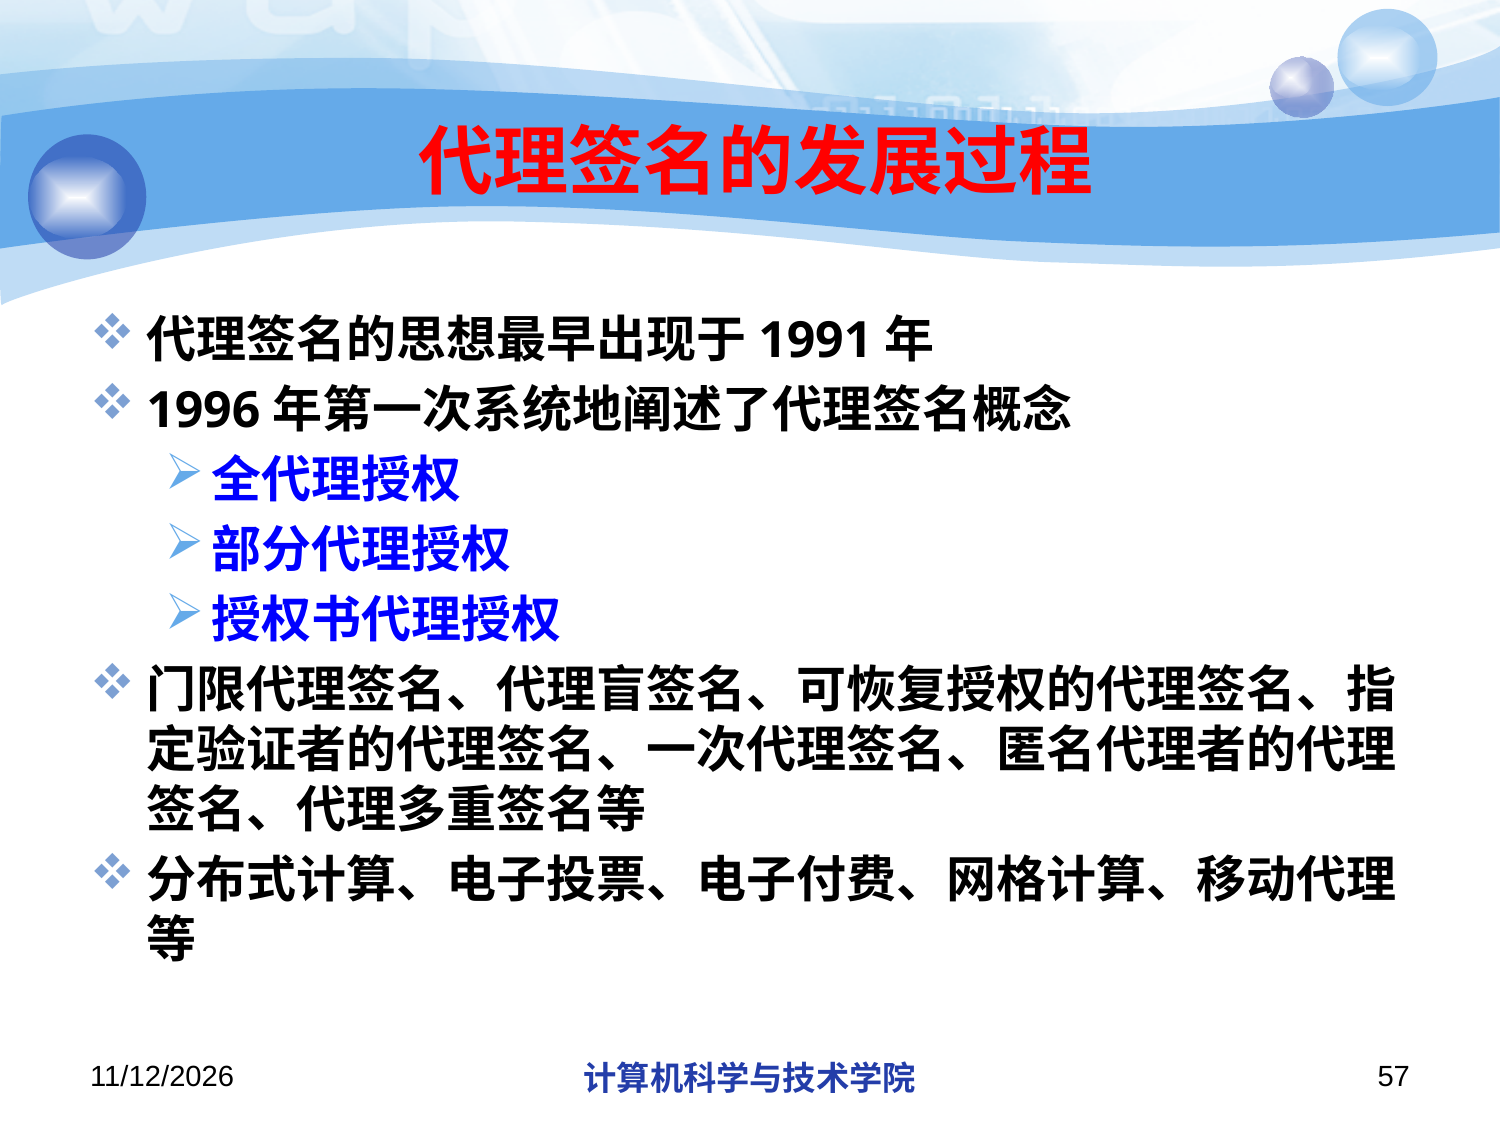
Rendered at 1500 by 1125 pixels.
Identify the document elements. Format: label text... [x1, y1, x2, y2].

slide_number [74, 1049, 426, 1103]
footer 计算机科学与技术学院 [512, 1049, 988, 1103]
title 代理签名的发展过程 [149, 112, 1363, 206]
picture [0, 0, 1500, 112]
slide_number 57 [1074, 1049, 1426, 1103]
list 代理签名的思想最早出现于1991年 1996年第一次系统地阐述了代理签名概念 全代理授权 部分代理授权 授权书代理授权 门限代理签名、代理盲签名、可恢复授权的代理签名、指定验证者的代理签名、一次代理签名、匿名代理者的代理签名、代理多重签名等 分布式计算、电子投票、电子付费、网格计算、移动代理等 [74, 299, 1426, 1038]
